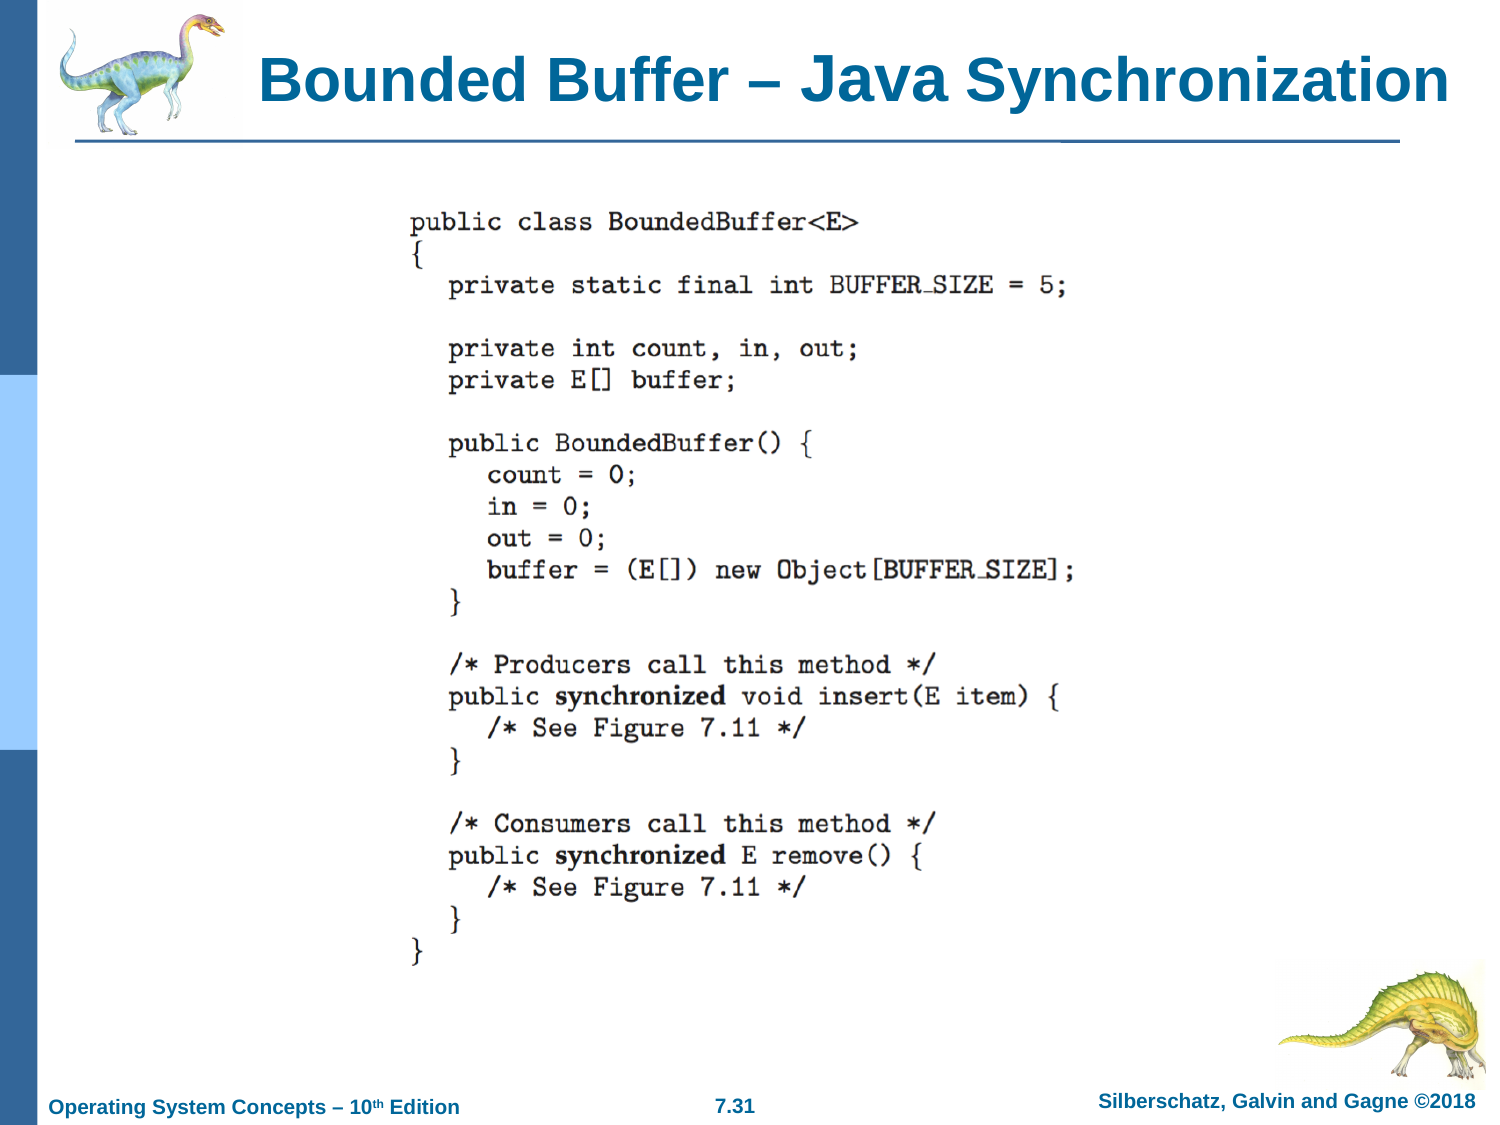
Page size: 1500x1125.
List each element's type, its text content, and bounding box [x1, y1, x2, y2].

picture [385, 196, 1159, 977]
picture [46, 0, 243, 149]
title Bounded Buffer – Java Synchronization [222, 27, 1488, 123]
picture [1275, 959, 1486, 1090]
